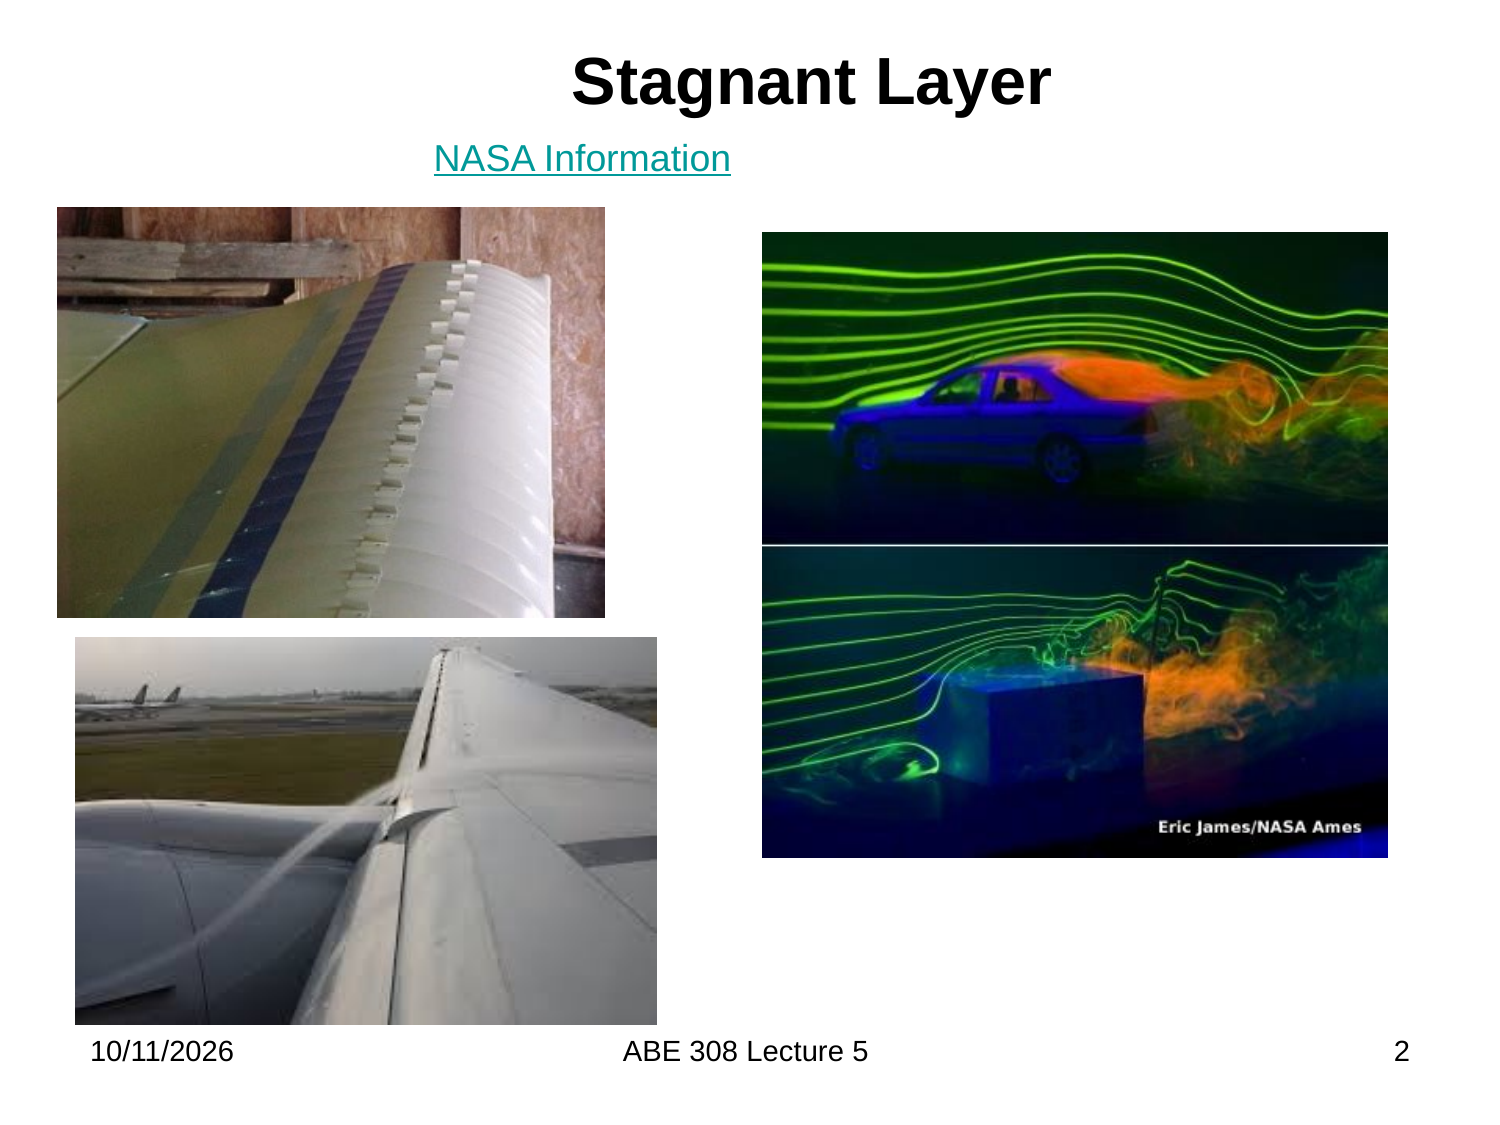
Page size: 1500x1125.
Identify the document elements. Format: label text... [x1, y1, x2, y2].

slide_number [75, 1032, 425, 1103]
picture [762, 232, 1388, 858]
footer ABE 308 Lecture 5 [512, 1024, 988, 1103]
picture [57, 207, 605, 618]
text_box NASA Information [418, 126, 747, 187]
picture [75, 637, 657, 1025]
text_box Stagnant Layer [557, 30, 1069, 126]
slide_number 2 [1074, 1024, 1425, 1103]
